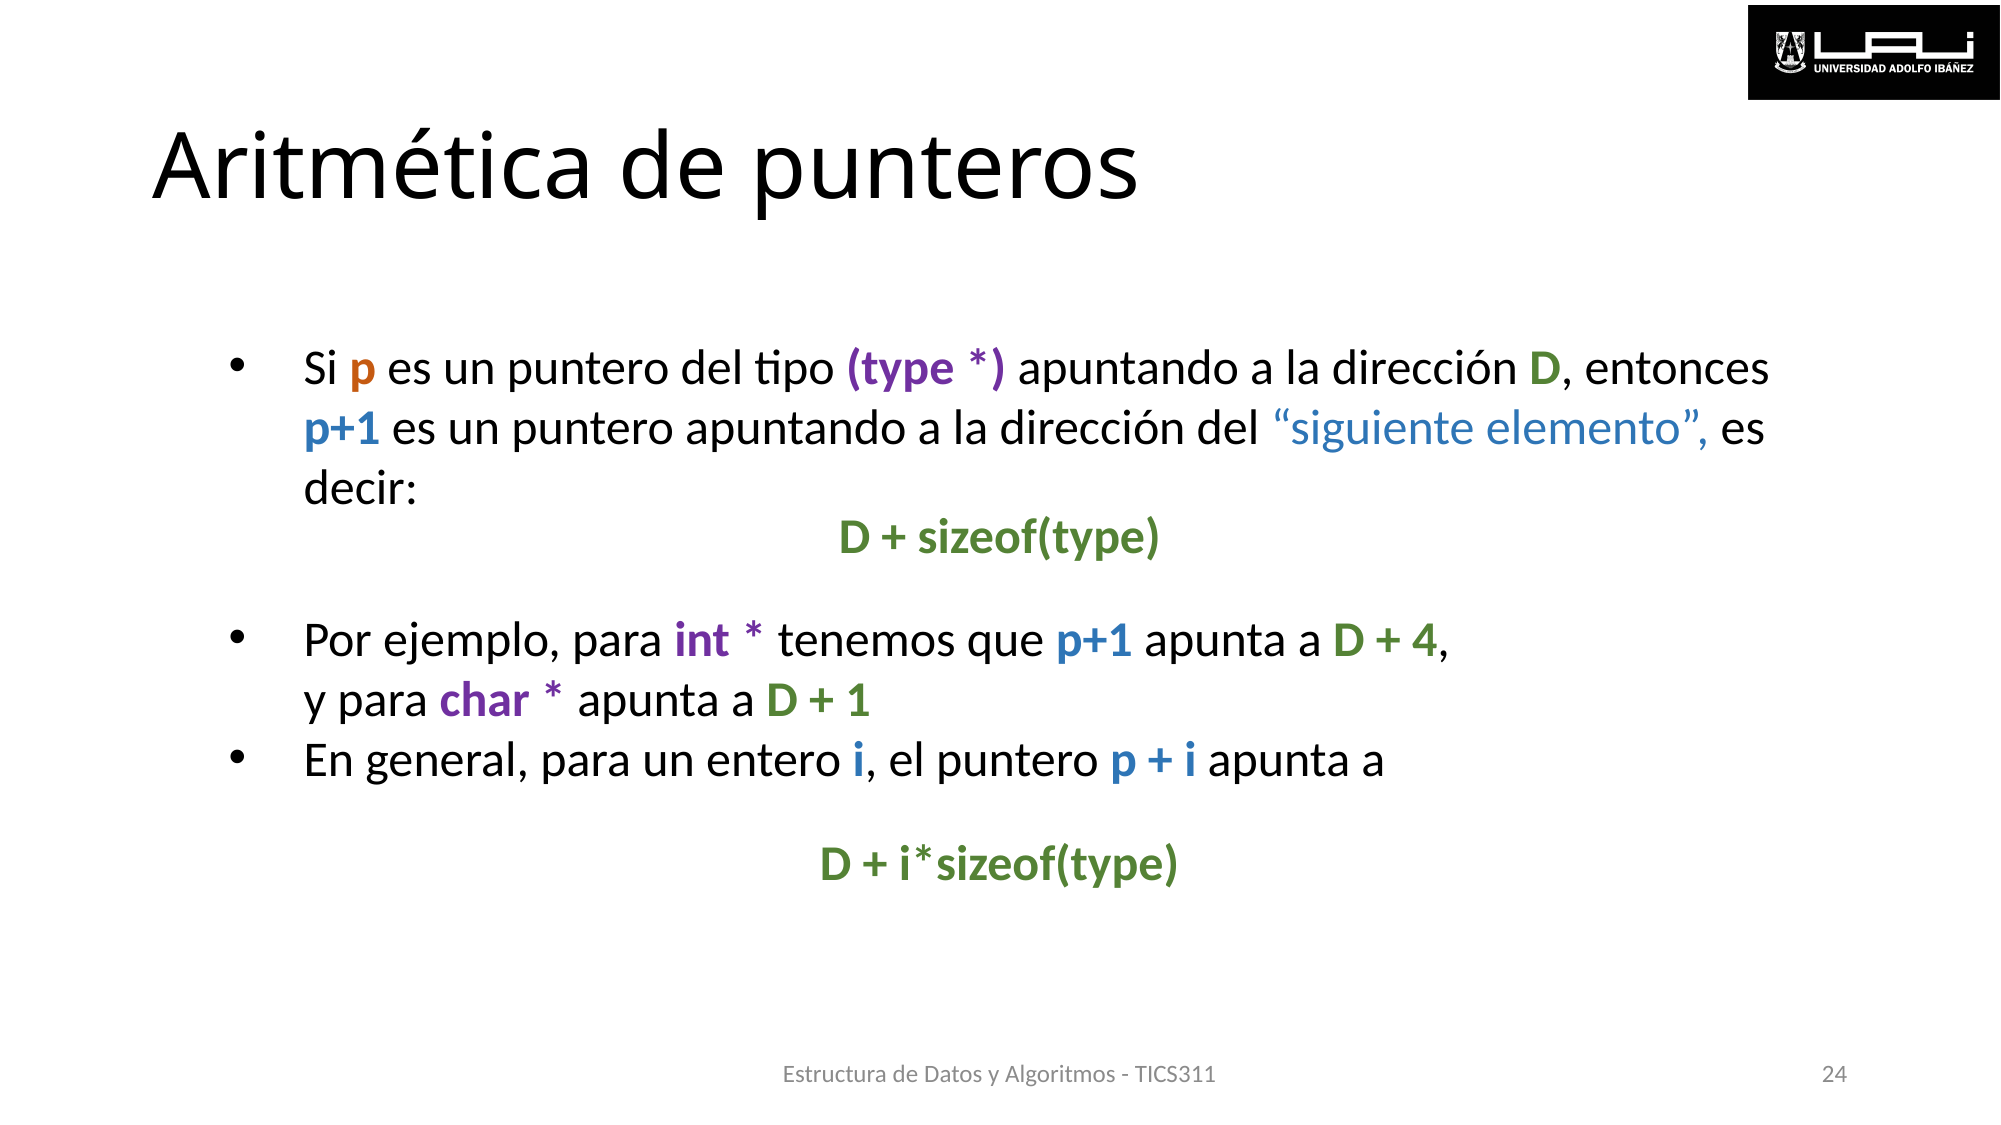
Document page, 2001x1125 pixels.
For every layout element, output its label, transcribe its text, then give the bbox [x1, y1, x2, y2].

picture [1748, 5, 2000, 100]
text_box Por ejemplo, para int * tenemos que p+1 apunta a D + 4, y para char * apunta a D + 1 En general, para un entero i, el puntero p + i apunta a [213, 599, 1787, 794]
slide_number 24 [1412, 1042, 1863, 1103]
footer Estructura de Datos y Algoritmos - TICS311 [662, 1042, 1338, 1103]
text_box D + sizeof(type) [823, 495, 1176, 571]
title Aritmética de punteros [137, 59, 1863, 278]
text_box Si p es un puntero del tipo (type *) apuntando a la dirección D, entonces p+1 es un puntero apuntando a la dirección del “siguiente elemento”, es decir: [213, 326, 1787, 522]
text_box D + i*sizeof(type) [805, 823, 1195, 899]
